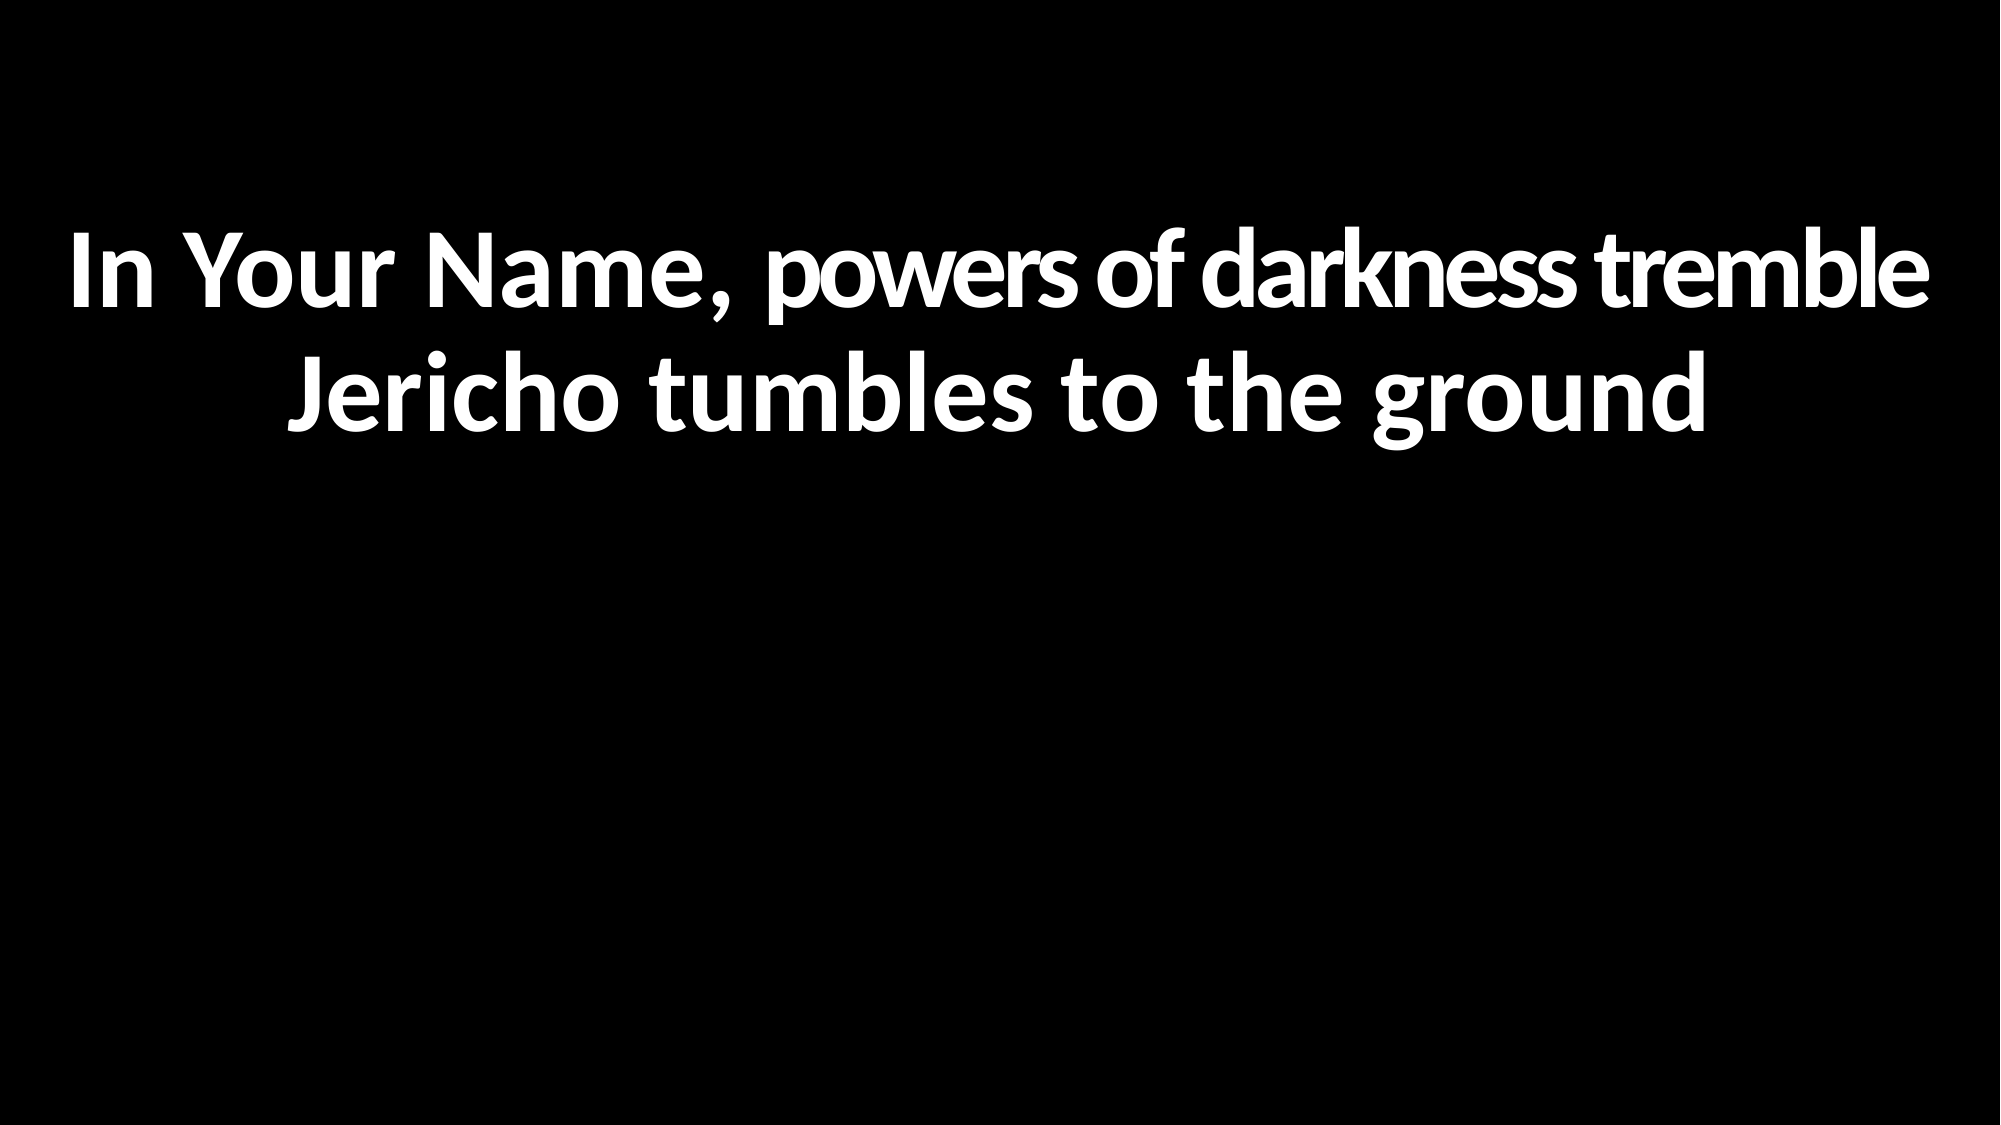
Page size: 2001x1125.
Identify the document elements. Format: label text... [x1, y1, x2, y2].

list In Your Name, powers of darkness tremble Jericho tumbles to the ground [0, 109, 2000, 464]
